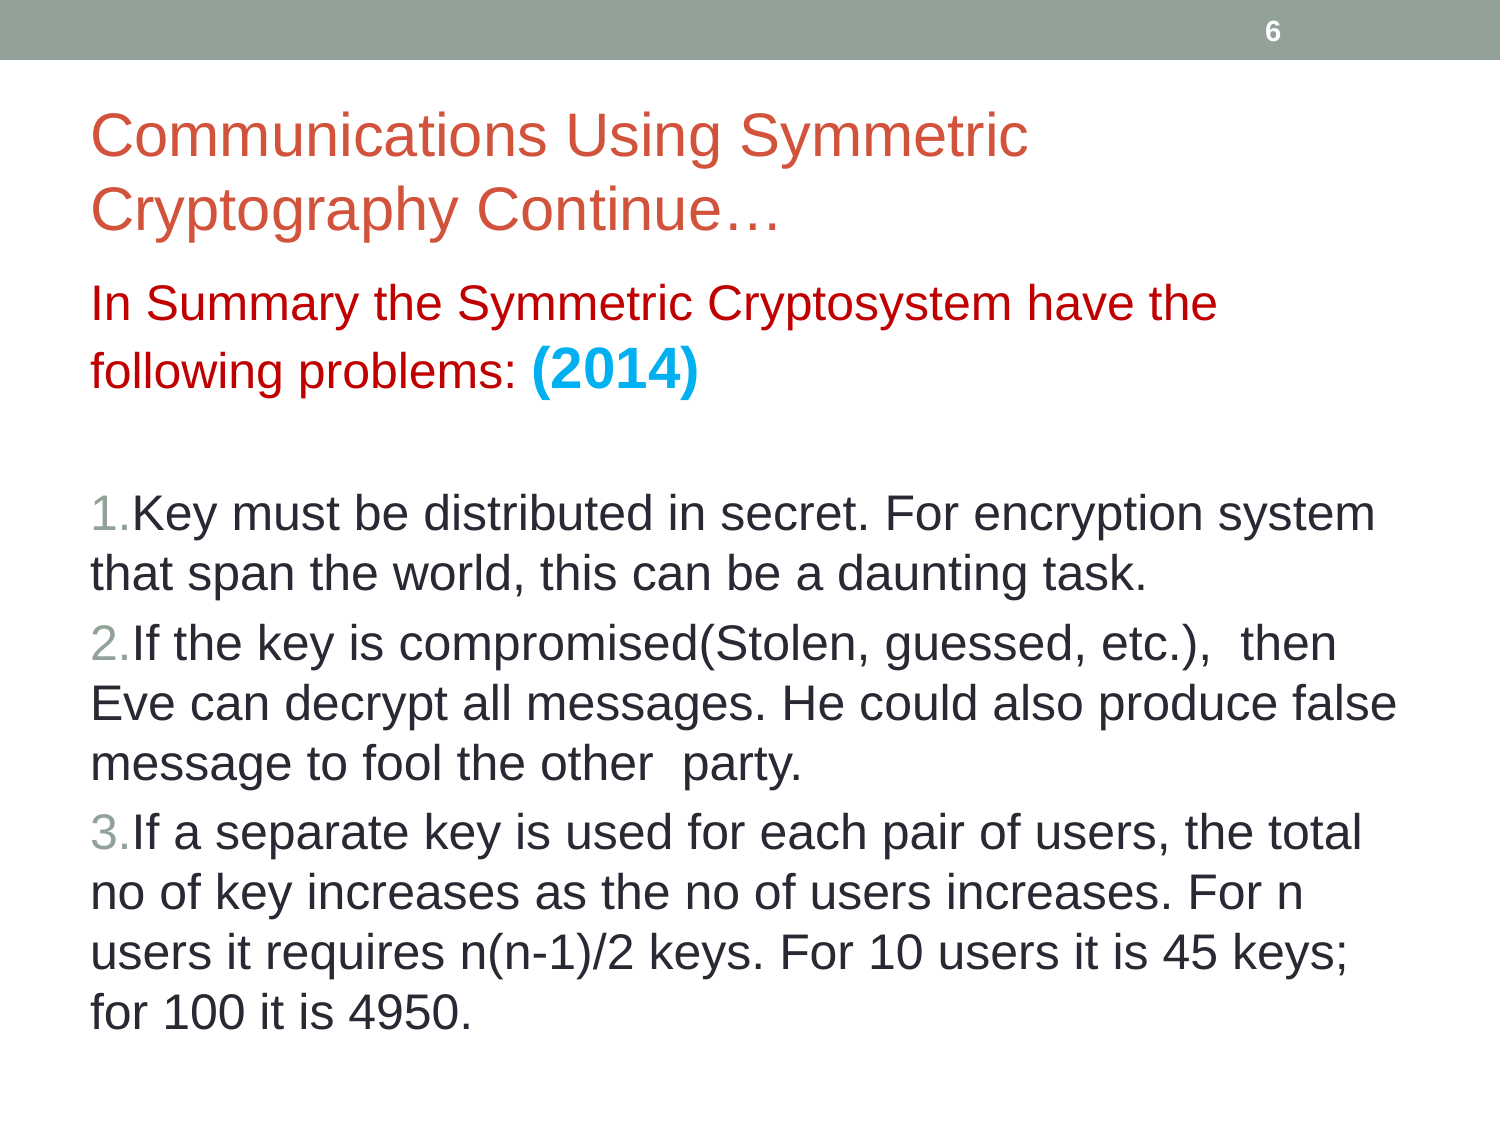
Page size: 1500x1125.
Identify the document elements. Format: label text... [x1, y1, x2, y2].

list In Summary the Symmetric Cryptosystem have the following problems: (2014) Key must be distributed in secret. For encryption system that span the world, this can be a daunting task. If the key is compromised(Stolen, guessed, etc.), then Eve can decrypt all messages. He could also produce false message to fool the other party. If a separate key is used for each pair of users, the total no of key increases as the no of users increases. For n users it requires n(n-1)/2 keys. For 10 users it is 45 keys; for 100 it is 4950. [75, 262, 1425, 1063]
title Communications Using Symmetric Cryptography Continue… [75, 87, 1425, 250]
text_box ‹#› [1250, 3, 1425, 57]
